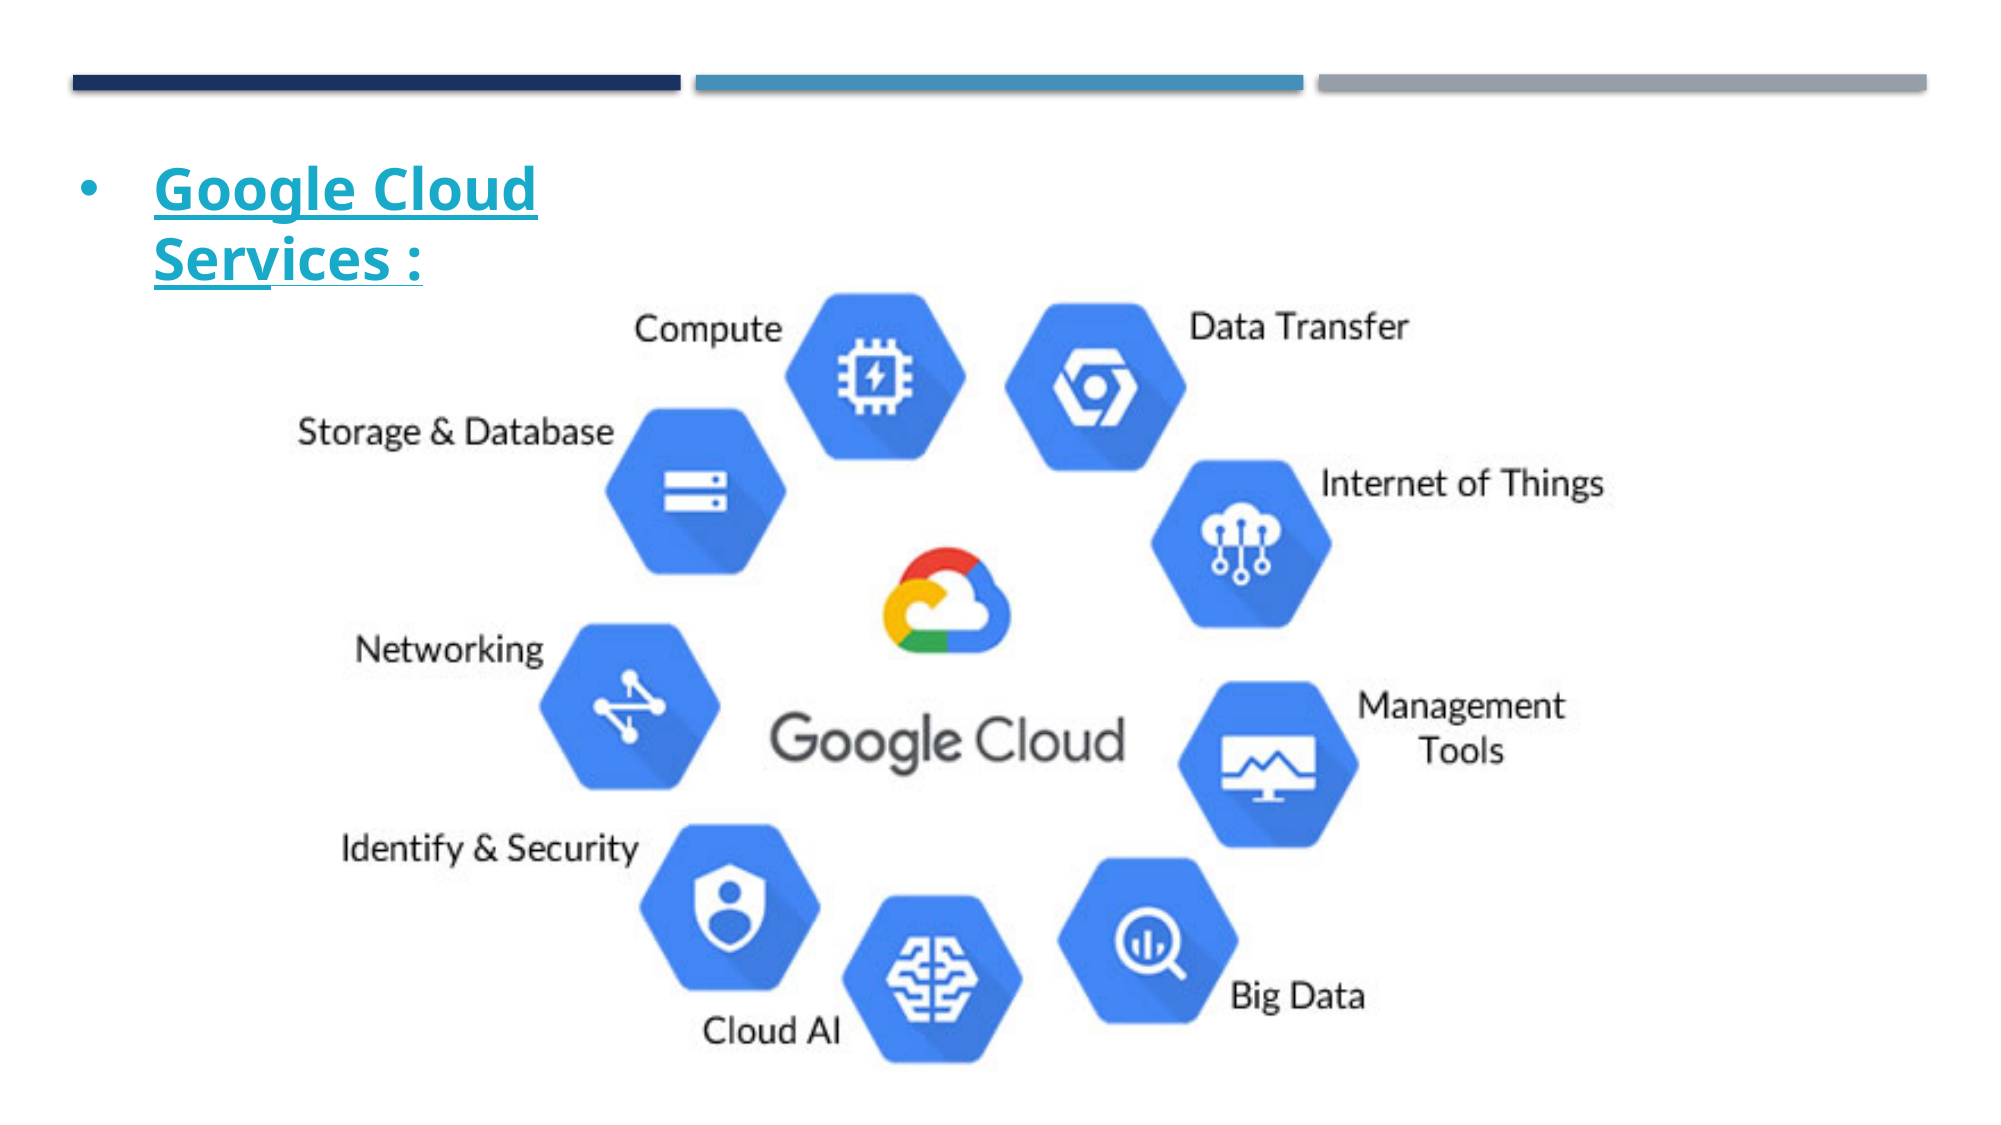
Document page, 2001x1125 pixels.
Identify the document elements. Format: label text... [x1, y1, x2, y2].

text_box Google Cloud Services : [64, 145, 827, 300]
picture [270, 286, 1635, 1077]
